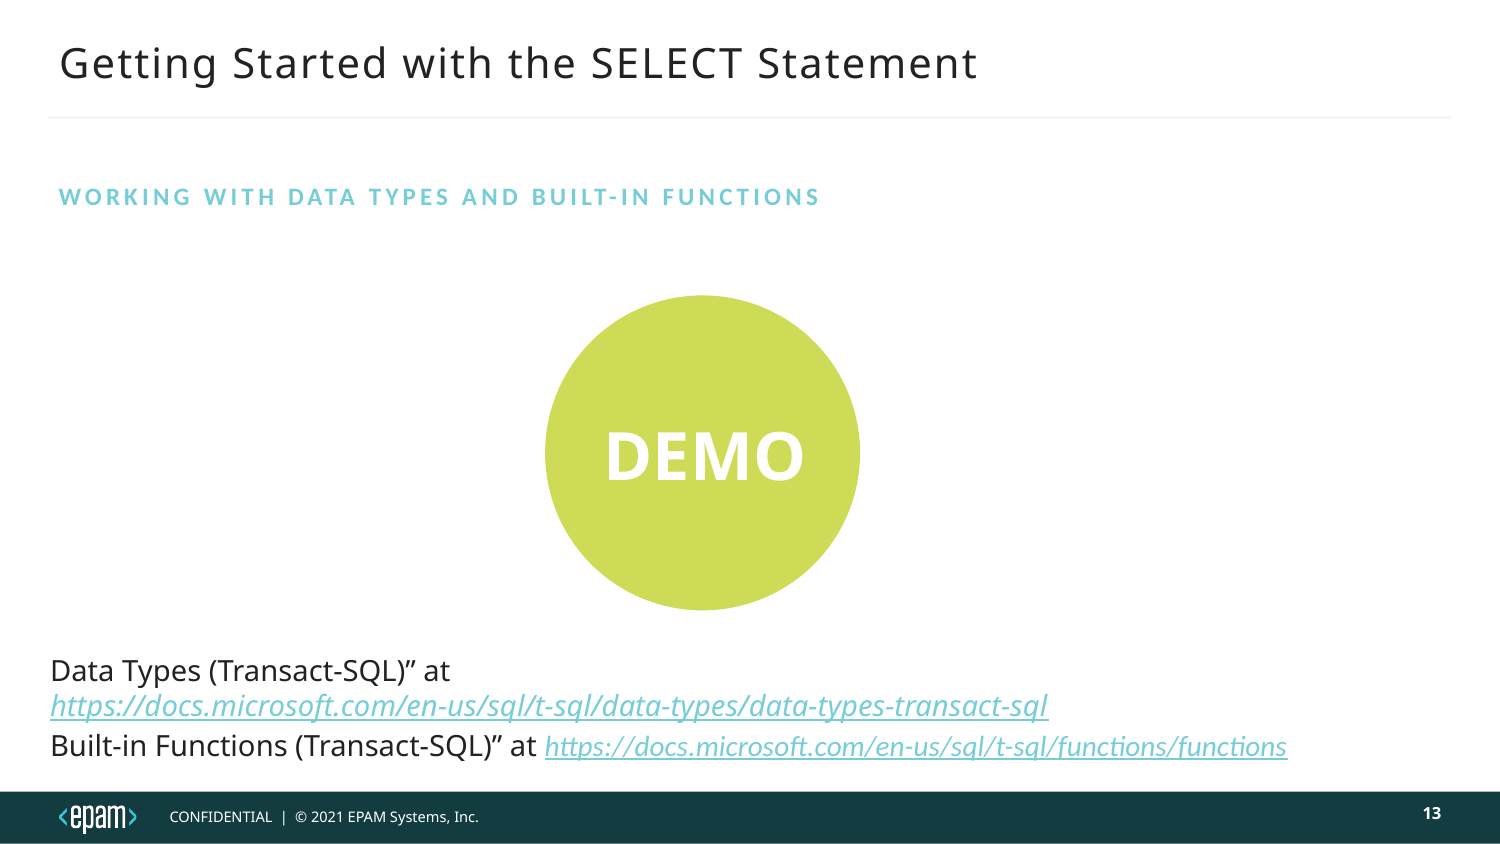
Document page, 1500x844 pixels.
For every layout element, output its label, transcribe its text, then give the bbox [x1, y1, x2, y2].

list Working with Data Types and Built-in Functions [58, 177, 1442, 234]
slide_number 13 [1216, 791, 1442, 844]
text_box Data Types (Transact-SQL)” at https://docs.microsoft.com/en-us/sql/t-sql/data-types/data-types-transact-sql Built-in Functions (Transact-SQL)” at https://docs.microsoft.com/en-us/sql/t-sql/functions/functions [35, 644, 1465, 770]
title Getting Started with the SELECT Statement [59, 37, 1442, 87]
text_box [545, 295, 866, 611]
